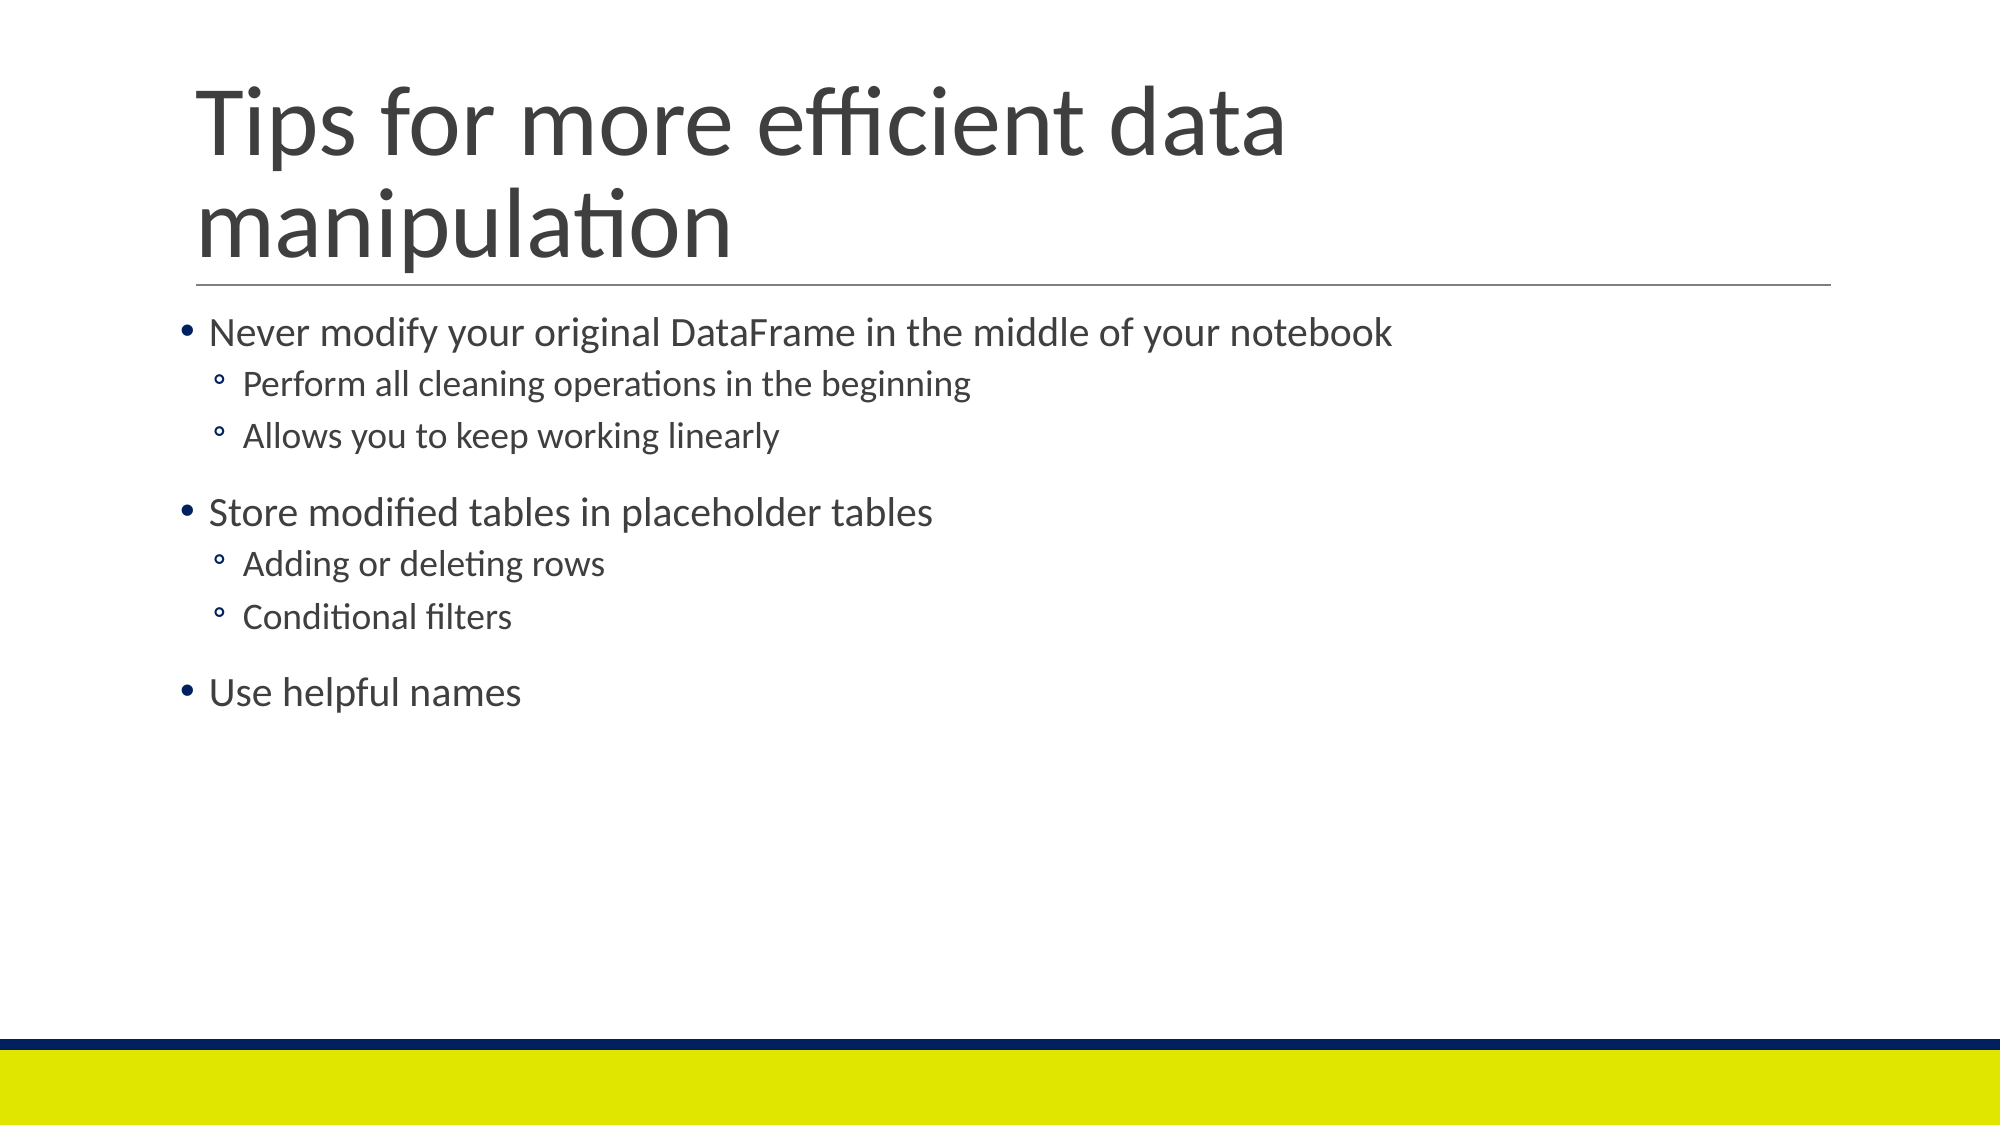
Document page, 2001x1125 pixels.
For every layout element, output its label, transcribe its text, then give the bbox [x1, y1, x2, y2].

title Tips for more efficient data manipulation [180, 47, 1830, 285]
list Never modify your original DataFrame in the middle of your notebook Perform all cleaning operations in the beginning Allows you to keep working linearly Store modified tables in placeholder tables Adding or deleting rows Conditional filters Use helpful names [180, 302, 1830, 963]
